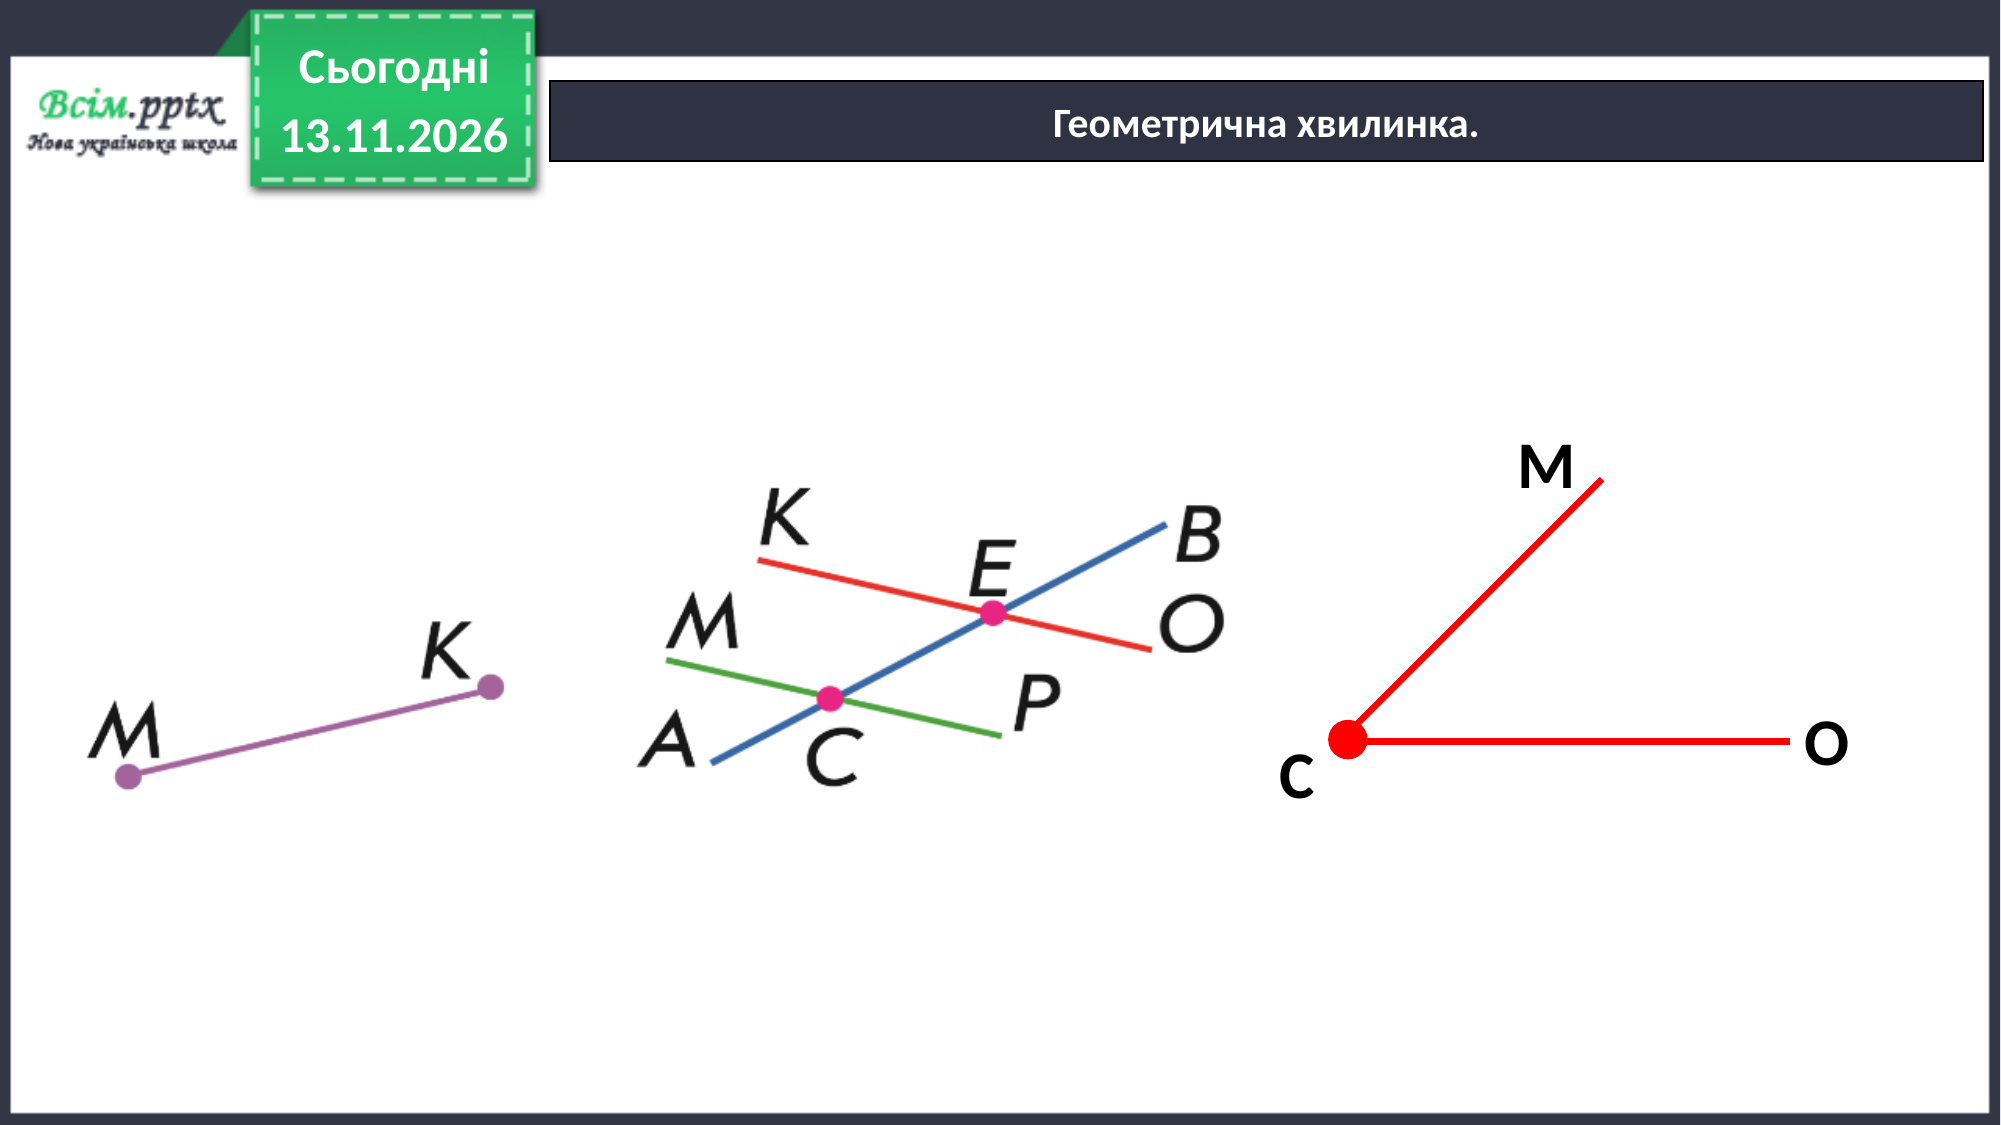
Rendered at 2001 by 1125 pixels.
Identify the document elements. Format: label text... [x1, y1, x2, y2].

text_box О [1789, 691, 1919, 787]
text_box Геометрична хвилинка. [549, 80, 1984, 162]
text_box Сьогодні [284, 26, 535, 101]
text_box С [1264, 724, 1394, 820]
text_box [1339, 479, 1603, 741]
text_box 30.03.2022 [263, 101, 524, 164]
text_box М [1502, 414, 1632, 510]
picture [0, 0, 2001, 1125]
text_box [46, 423, 1246, 803]
